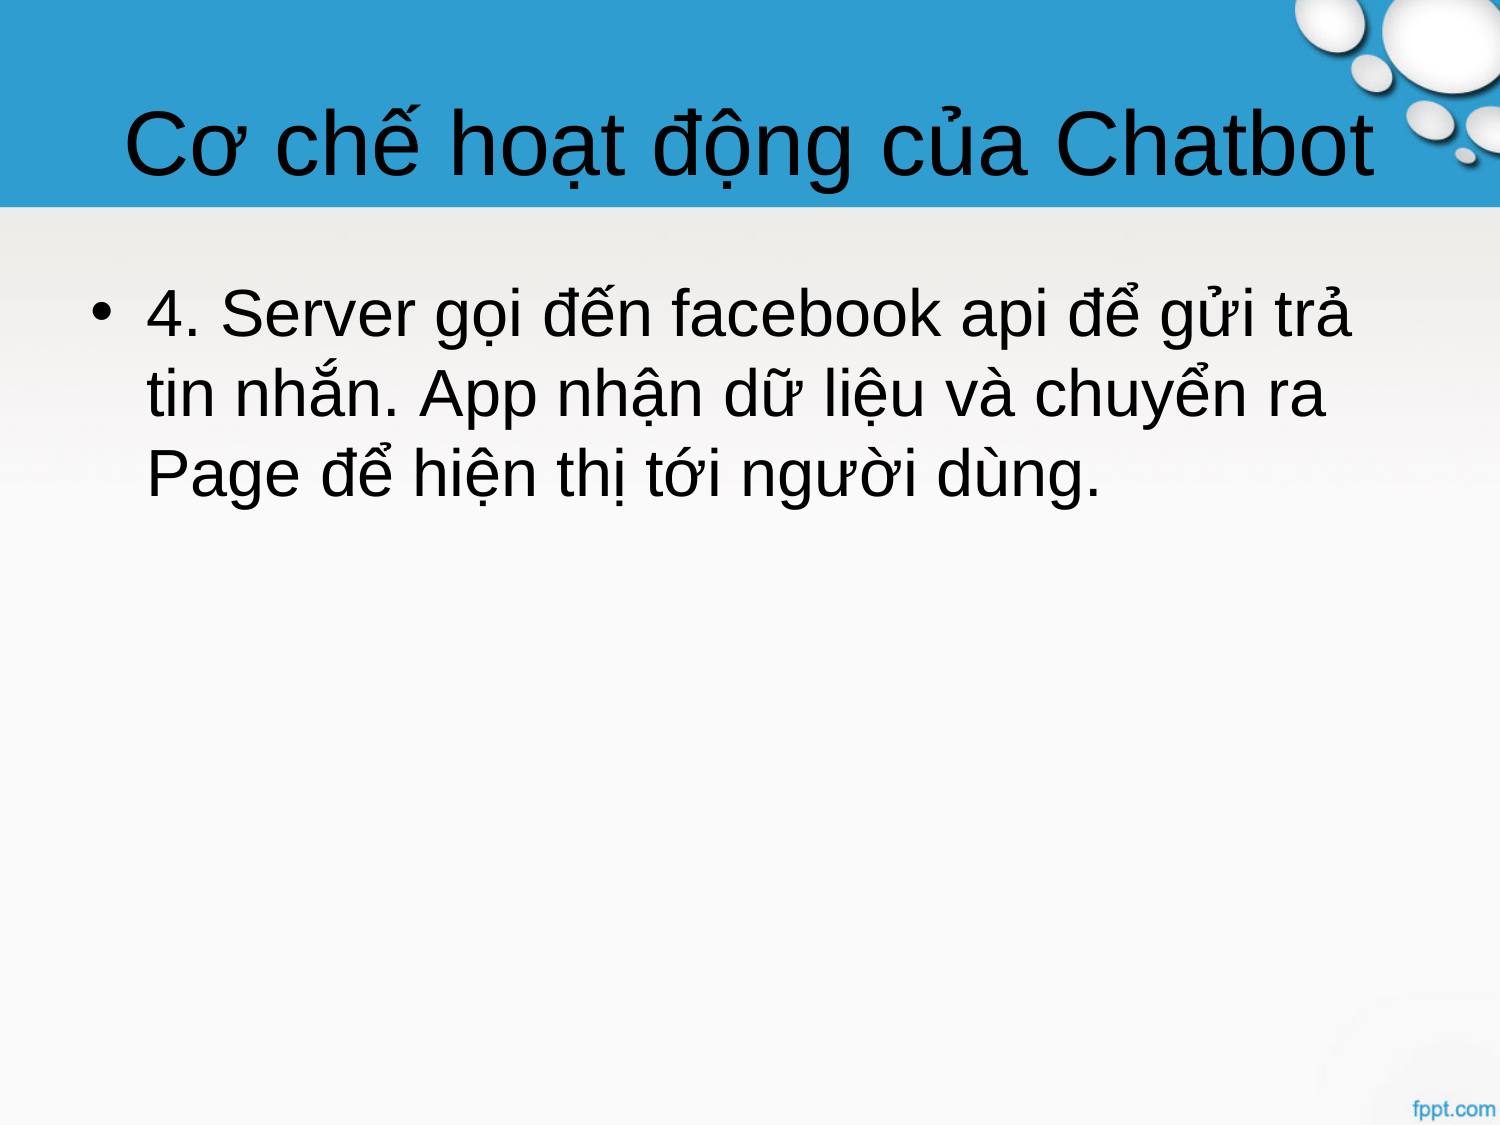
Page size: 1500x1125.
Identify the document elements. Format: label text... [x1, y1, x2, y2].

title Cơ chế hoạt động của Chatbot [75, 45, 1425, 233]
picture [0, 0, 1500, 1125]
text_box 4. Server gọi đến facebook api để gửi trả tin nhắn. App nhận dữ liệu và chuyển ra Page để hiện thị tới người dùng. [74, 262, 1425, 1005]
